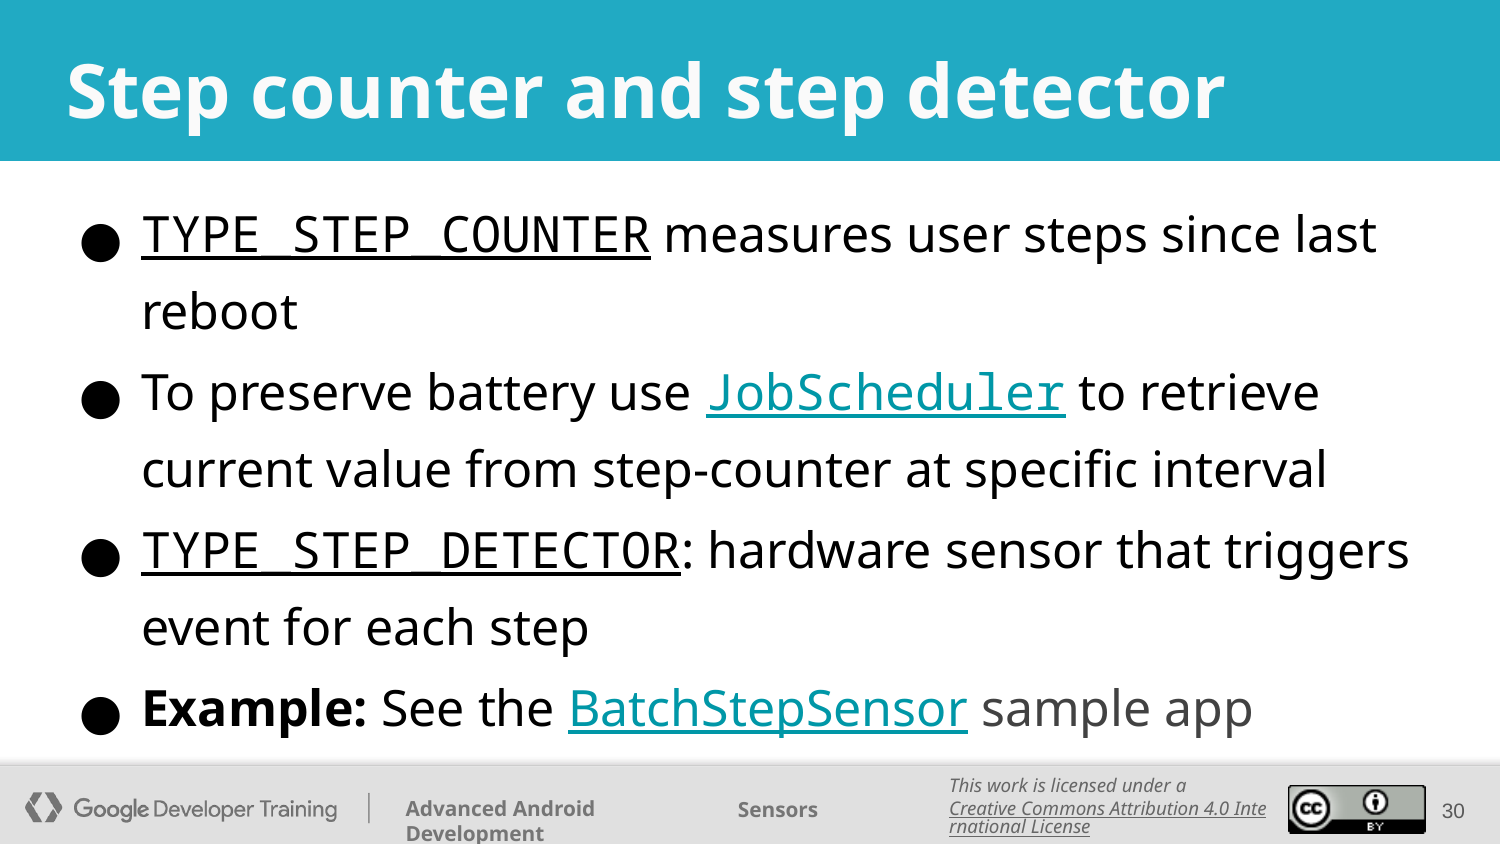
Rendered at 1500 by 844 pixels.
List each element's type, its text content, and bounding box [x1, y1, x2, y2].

slide_number ‹#› [1389, 777, 1480, 842]
picture [0, 161, 1500, 844]
list TYPE_STEP_COUNTER measures user steps since last reboot To preserve battery use JobScheduler to retrieve current value from step-counter at specific interval TYPE_STEP_DETECTOR: hardware sensor that triggers event for each step Example: See the BatchStepSensor sample app [51, 177, 1449, 737]
title Step counter and step detector [51, 28, 1449, 122]
